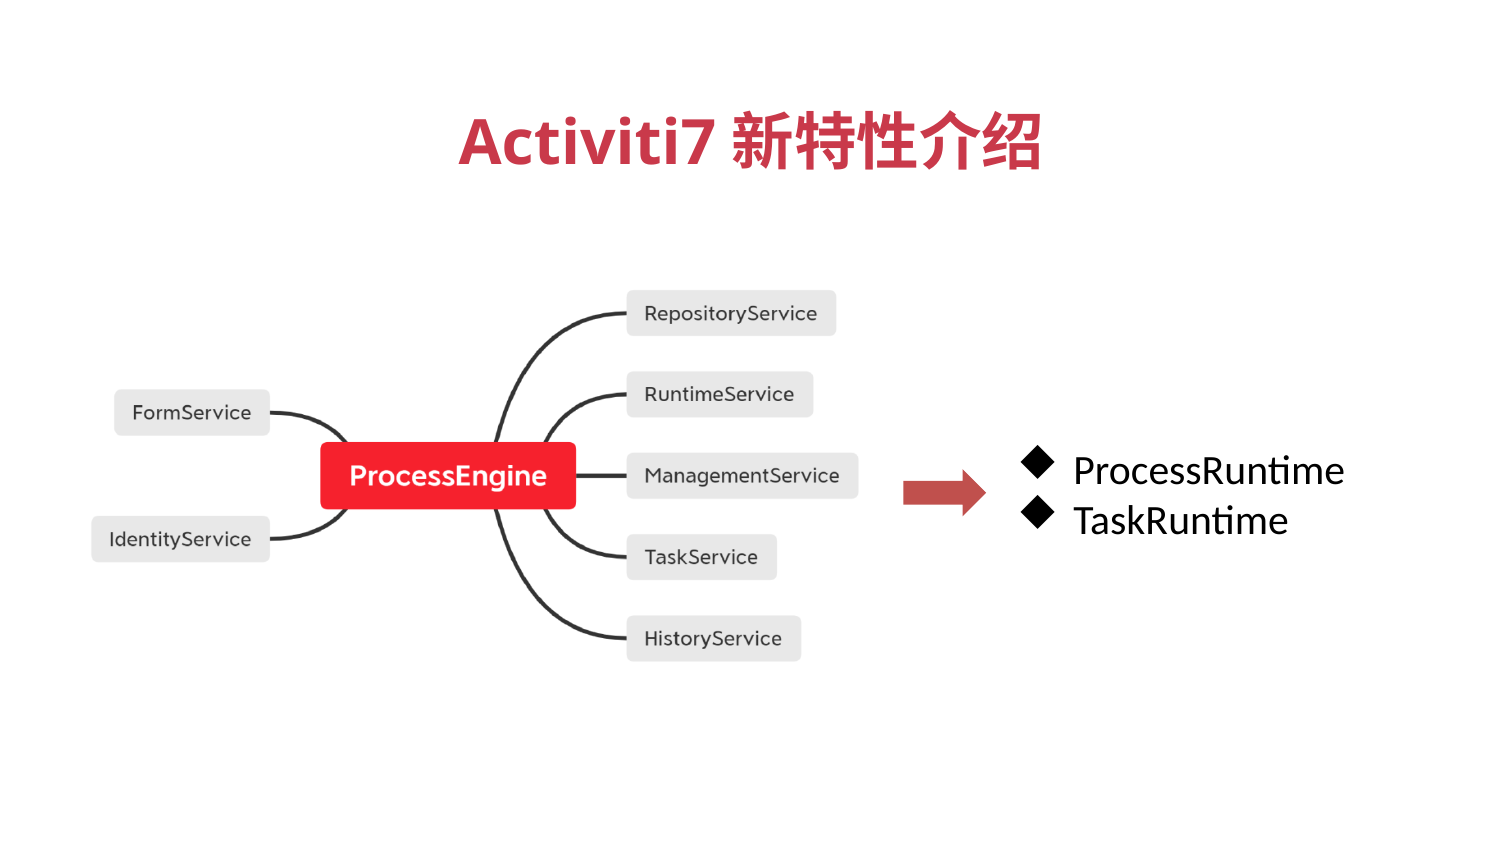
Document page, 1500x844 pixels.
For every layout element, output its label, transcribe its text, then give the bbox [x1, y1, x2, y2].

picture [88, 282, 867, 670]
text_box Activiti7新特性介绍 [443, 94, 1060, 185]
text_box ProcessRuntime TaskRuntime [927, 435, 1479, 551]
text_box [903, 480, 927, 505]
